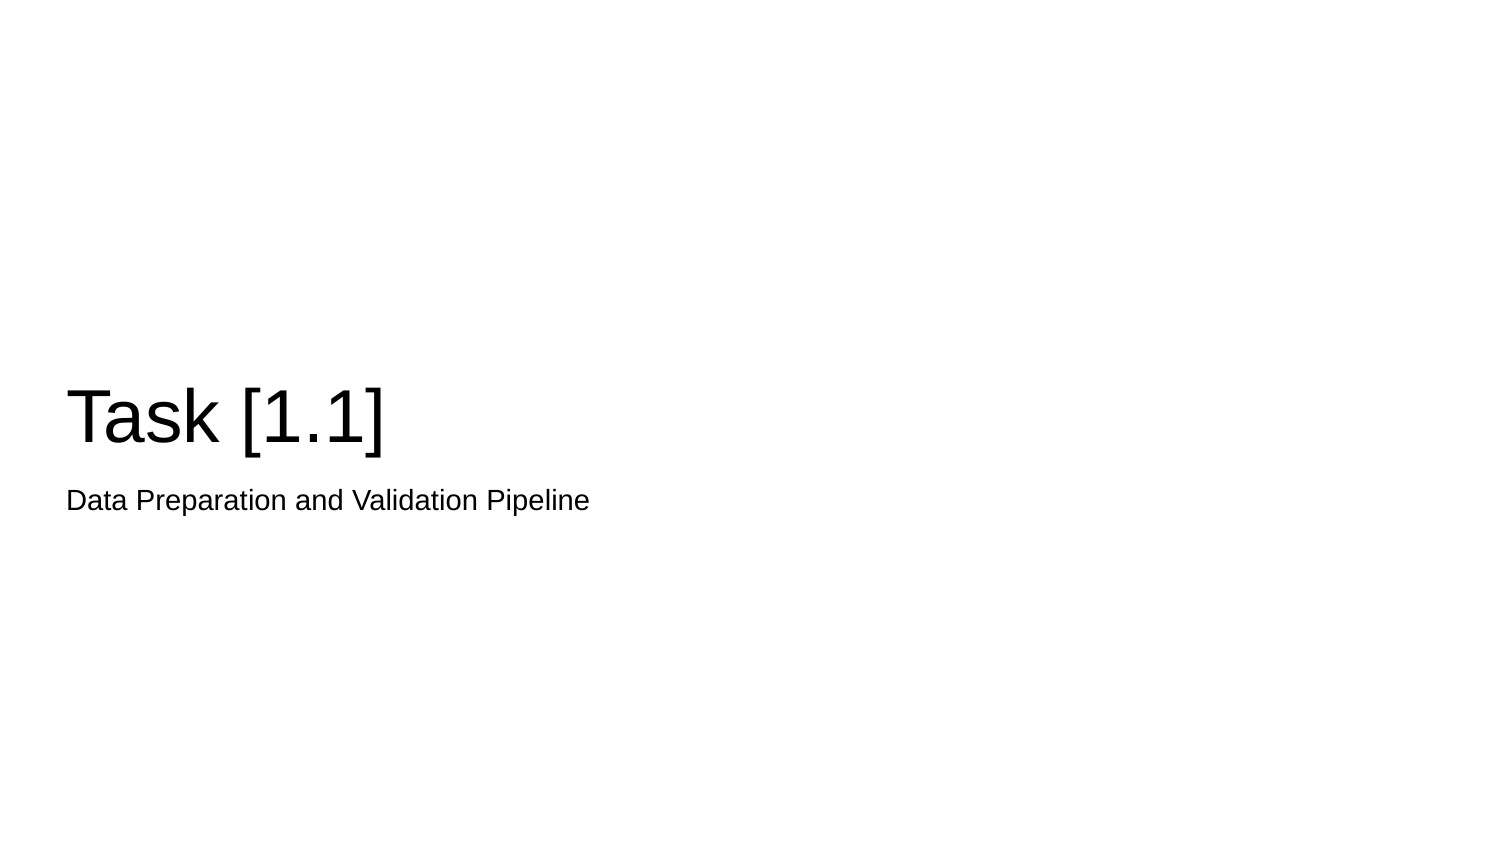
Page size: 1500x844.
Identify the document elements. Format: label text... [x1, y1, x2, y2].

title Task [1.1] [51, 352, 1449, 491]
text_box Data Preparation and Validation Pipeline [51, 473, 814, 524]
